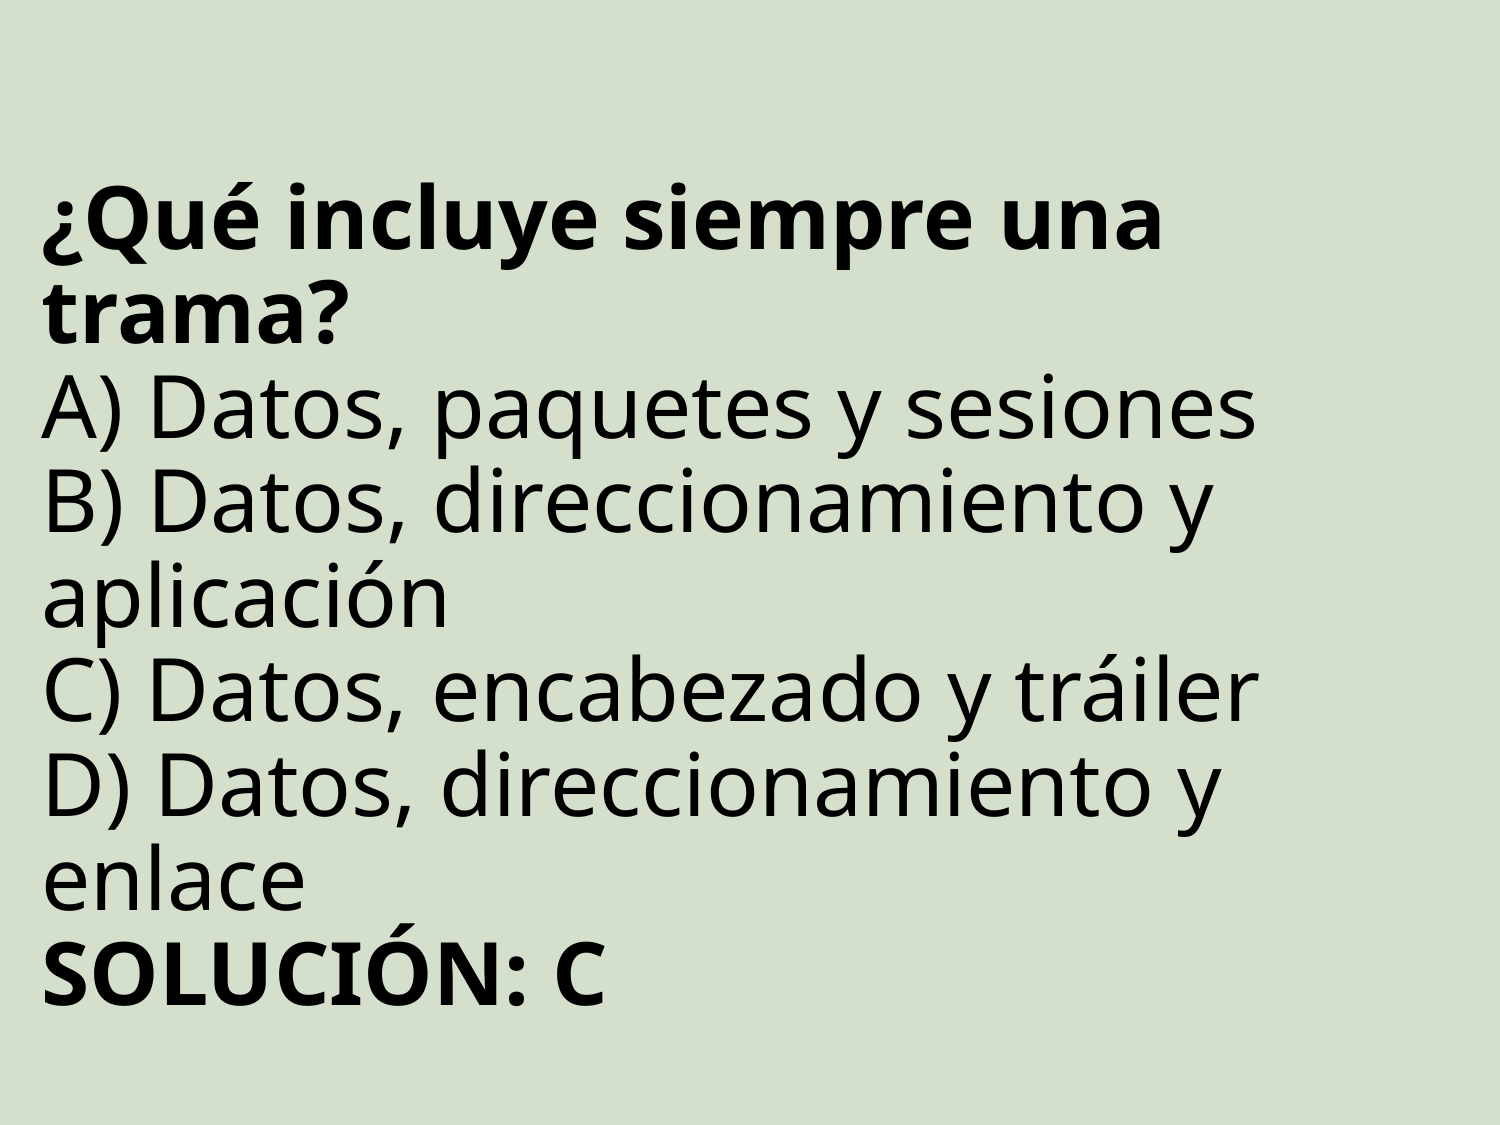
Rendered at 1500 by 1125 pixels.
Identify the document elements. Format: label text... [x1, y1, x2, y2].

title ¿Qué incluye siempre una trama? A) Datos, paquetes y sesiones B) Datos, direccionamiento y aplicación C) Datos, encabezado y tráiler D) Datos, direccionamiento y enlace SOLUCIÓN: C [26, 166, 1469, 960]
